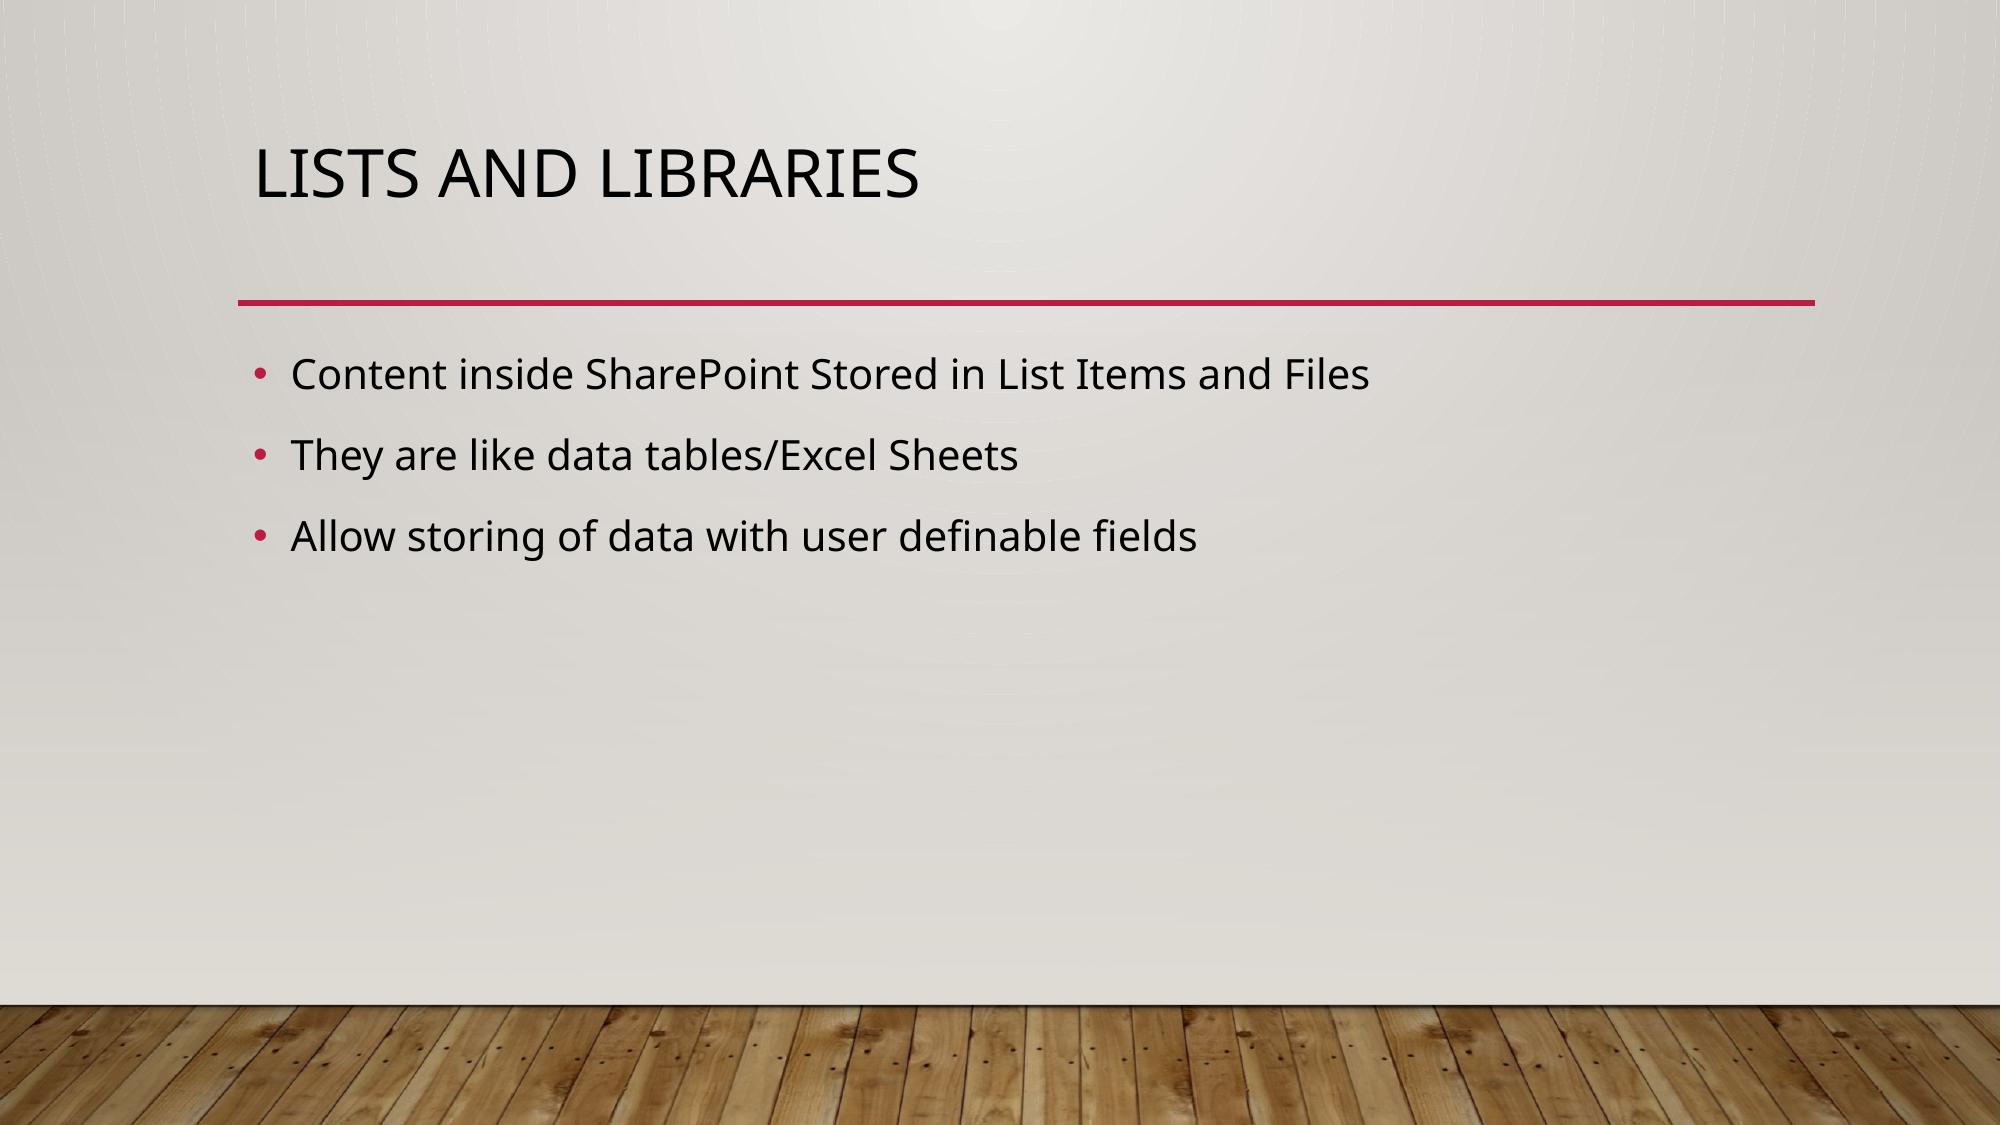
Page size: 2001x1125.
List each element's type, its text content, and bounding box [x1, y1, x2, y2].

title Lists and Libraries [238, 131, 1814, 305]
picture [0, 1005, 2000, 1125]
list Content inside SharePoint Stored in List Items and Files They are like data tables/Excel Sheets Allow storing of data with user definable fields [238, 330, 1814, 897]
